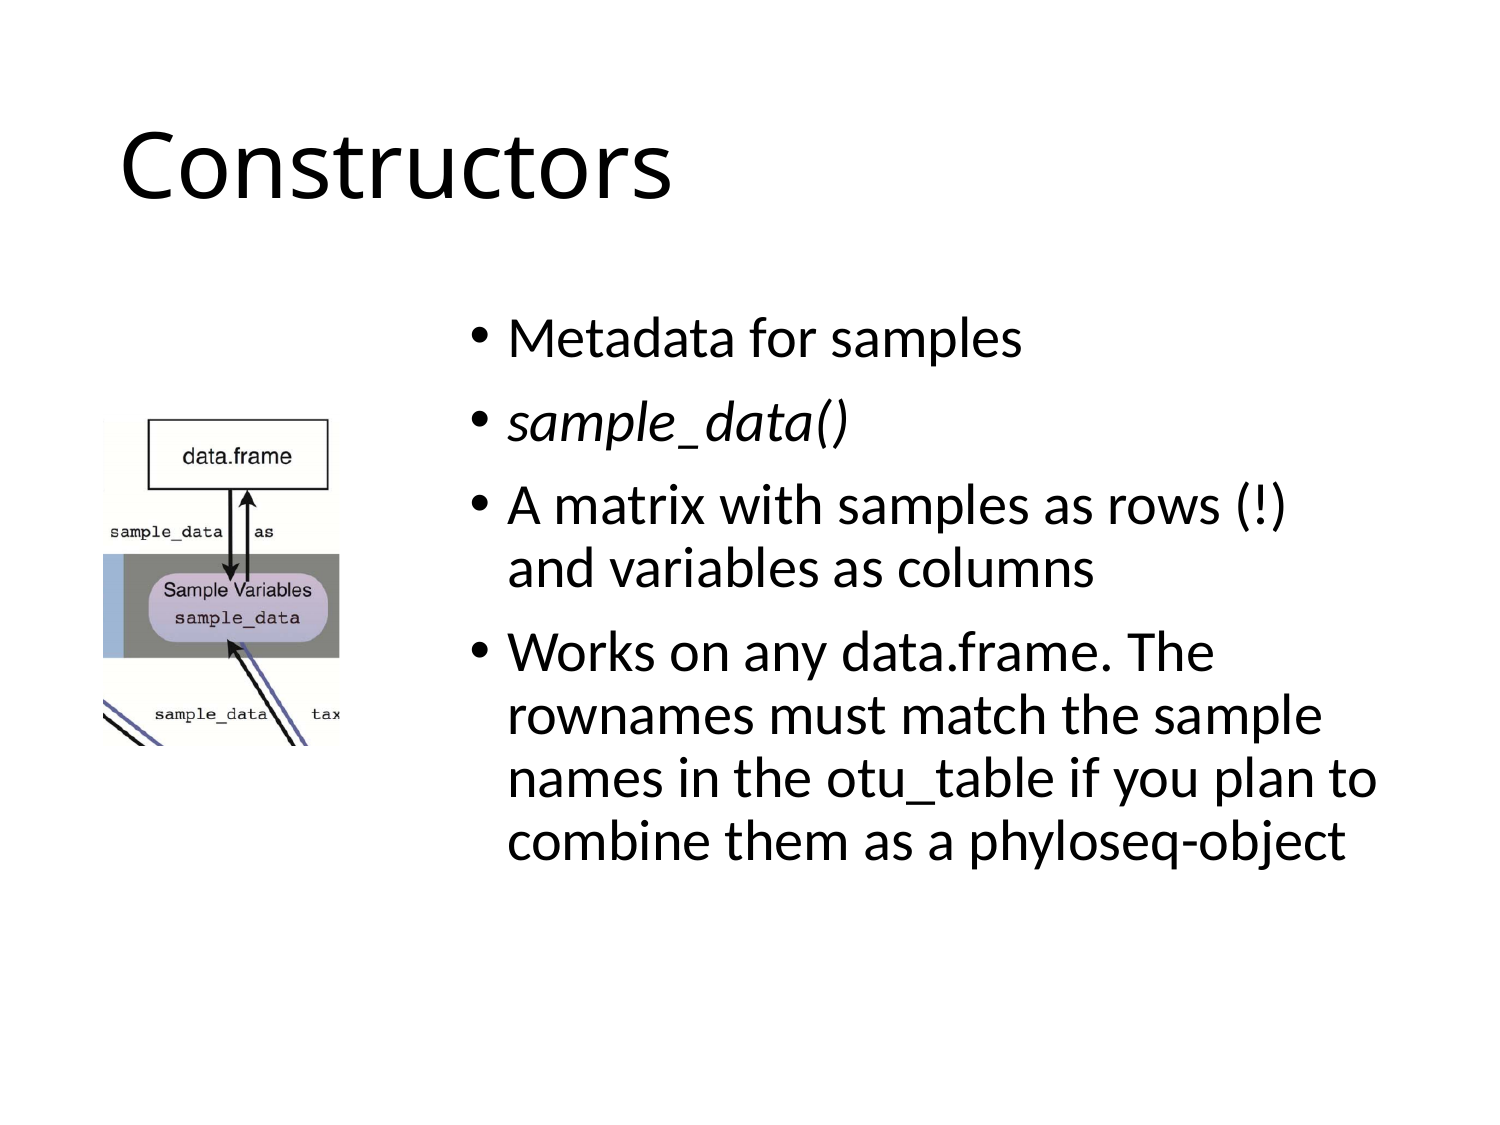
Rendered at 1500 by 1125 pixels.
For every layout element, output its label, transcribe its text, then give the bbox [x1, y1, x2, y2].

picture [103, 379, 340, 746]
list Metadata for samples sample_data() A matrix with samples as rows (!) and variables as columns Works on any data.frame. The rownames must match the sample names in the otu_table if you plan to combine them as a phyloseq-object [454, 299, 1397, 1014]
title Constructors [103, 59, 1397, 278]
